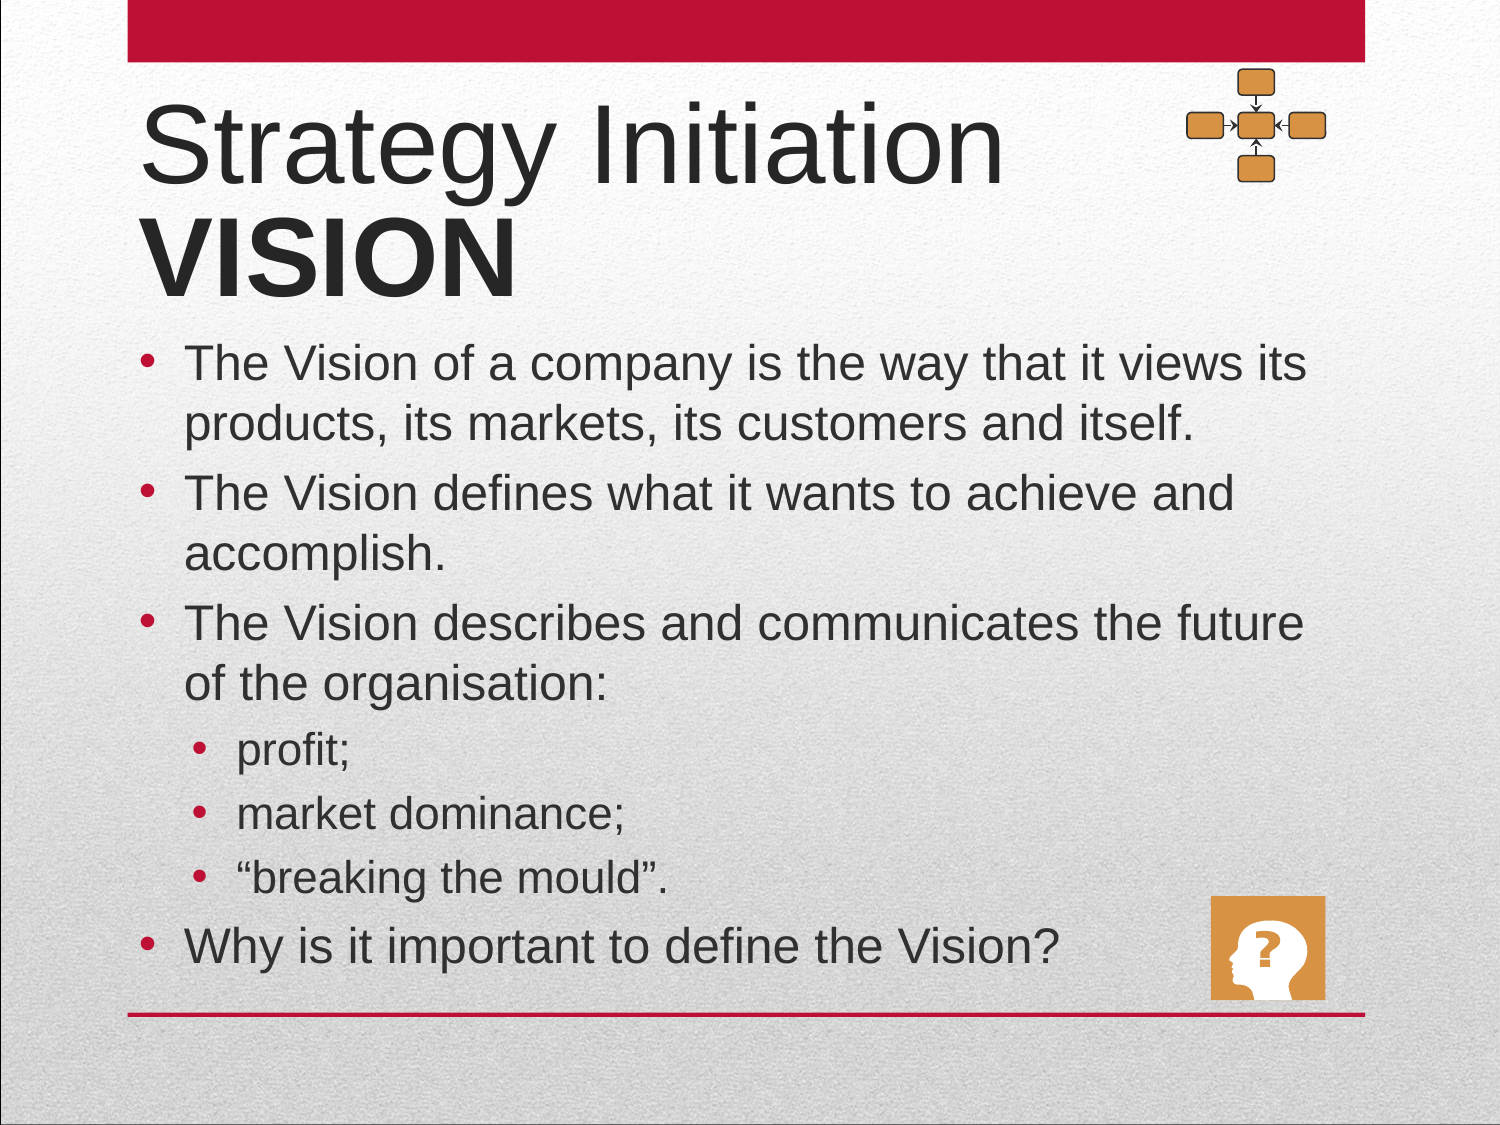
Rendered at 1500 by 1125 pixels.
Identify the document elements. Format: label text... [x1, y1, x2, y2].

list The Vision of a company is the way that it views its products, its markets, its customers and itself. The Vision defines what it wants to achieve and accomplish. The Vision describes and communicates the future of the organisation: profit; market dominance; “breaking the mould”. Why is it important to define the Vision? [123, 456, 1362, 988]
picture [0, 0, 1500, 1125]
text_box Strategy Initiation [123, 69, 1237, 214]
title VISION [123, 229, 1471, 327]
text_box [1186, 68, 1327, 183]
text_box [1210, 895, 1327, 1001]
